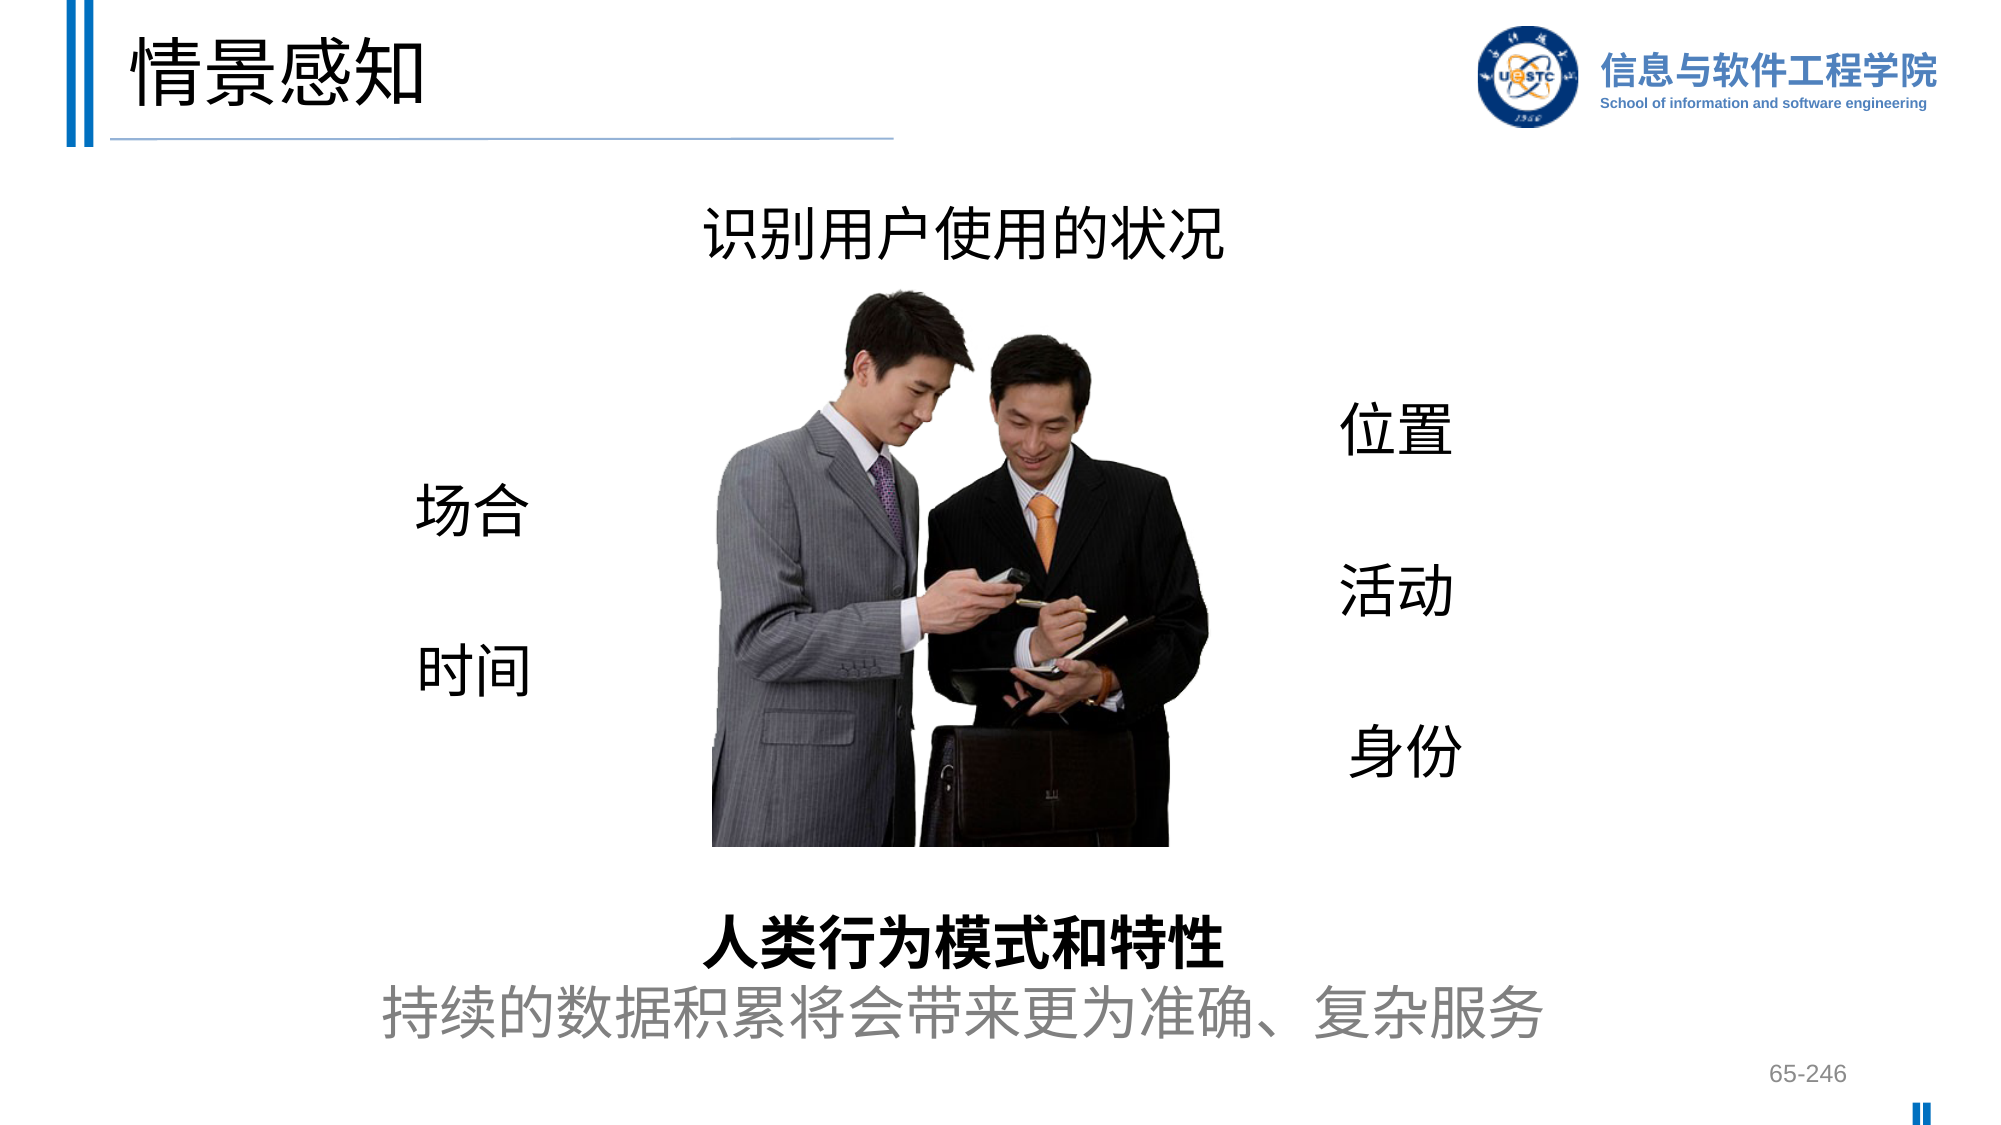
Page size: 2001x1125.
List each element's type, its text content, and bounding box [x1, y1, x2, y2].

text_box 位置 [1323, 385, 1470, 471]
text_box 识别用户使用的状况 [627, 175, 1300, 275]
list 人类行为模式和特性 持续的数据积累将会带来更为准确、复杂服务 [318, 884, 1610, 1073]
slide_number 65-246 [1412, 1042, 1863, 1103]
text_box 时间 [402, 627, 549, 712]
picture [712, 281, 1216, 847]
text_box 活动 [1323, 546, 1470, 632]
text_box 场合 [399, 466, 546, 552]
title 情景感知 [113, 10, 1839, 143]
text_box 身份 [1332, 707, 1479, 793]
